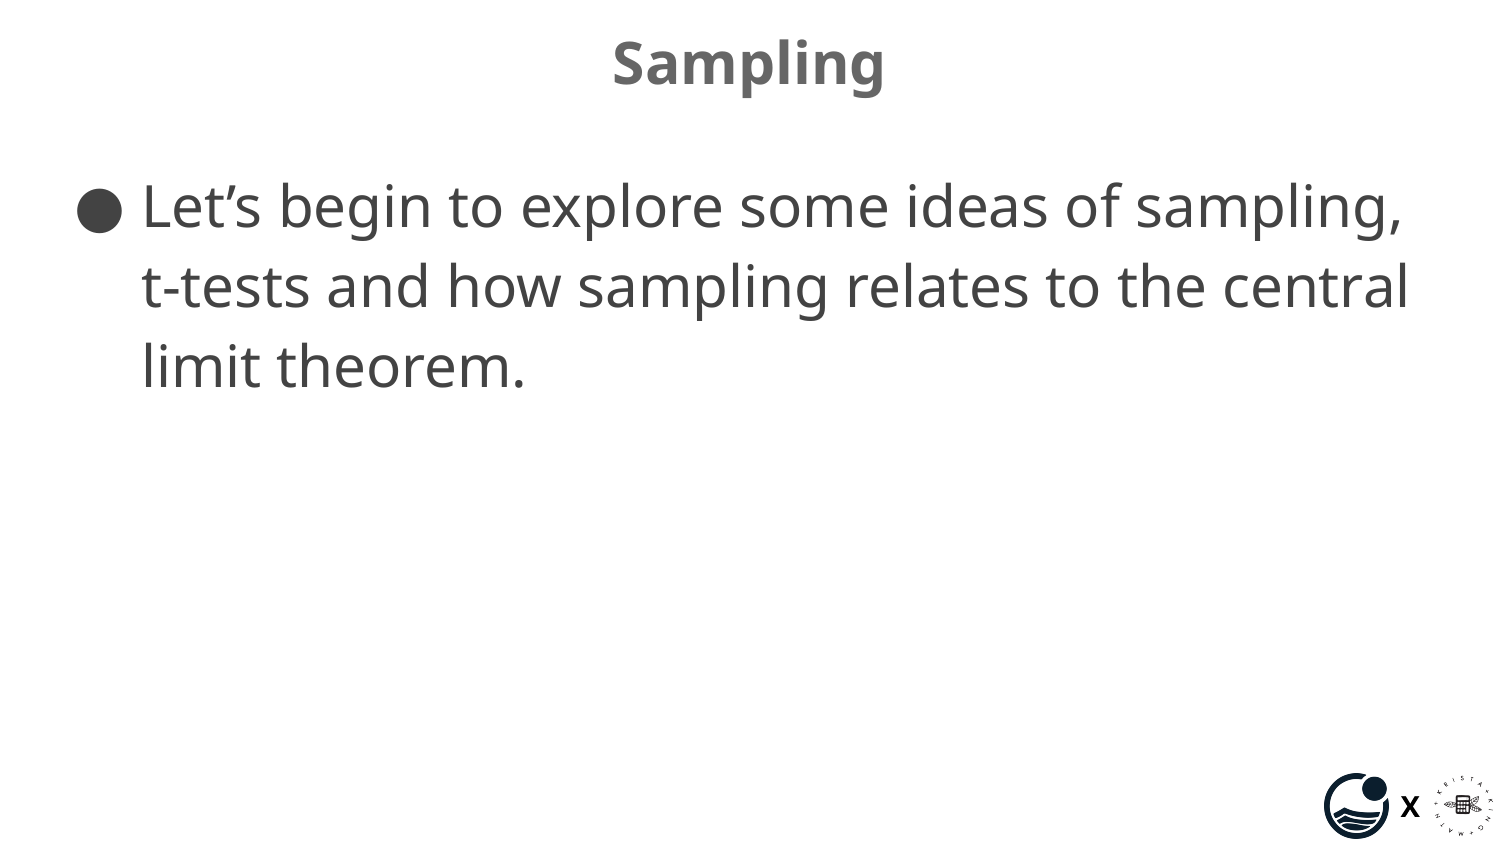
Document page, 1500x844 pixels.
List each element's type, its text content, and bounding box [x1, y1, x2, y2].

picture [1430, 773, 1496, 839]
picture [1324, 773, 1389, 839]
title Sampling [51, 10, 1449, 105]
list Let’s begin to explore some ideas of sampling, t-tests and how sampling relates to the central limit theorem. [51, 143, 1449, 750]
text_box X [1393, 775, 1427, 837]
